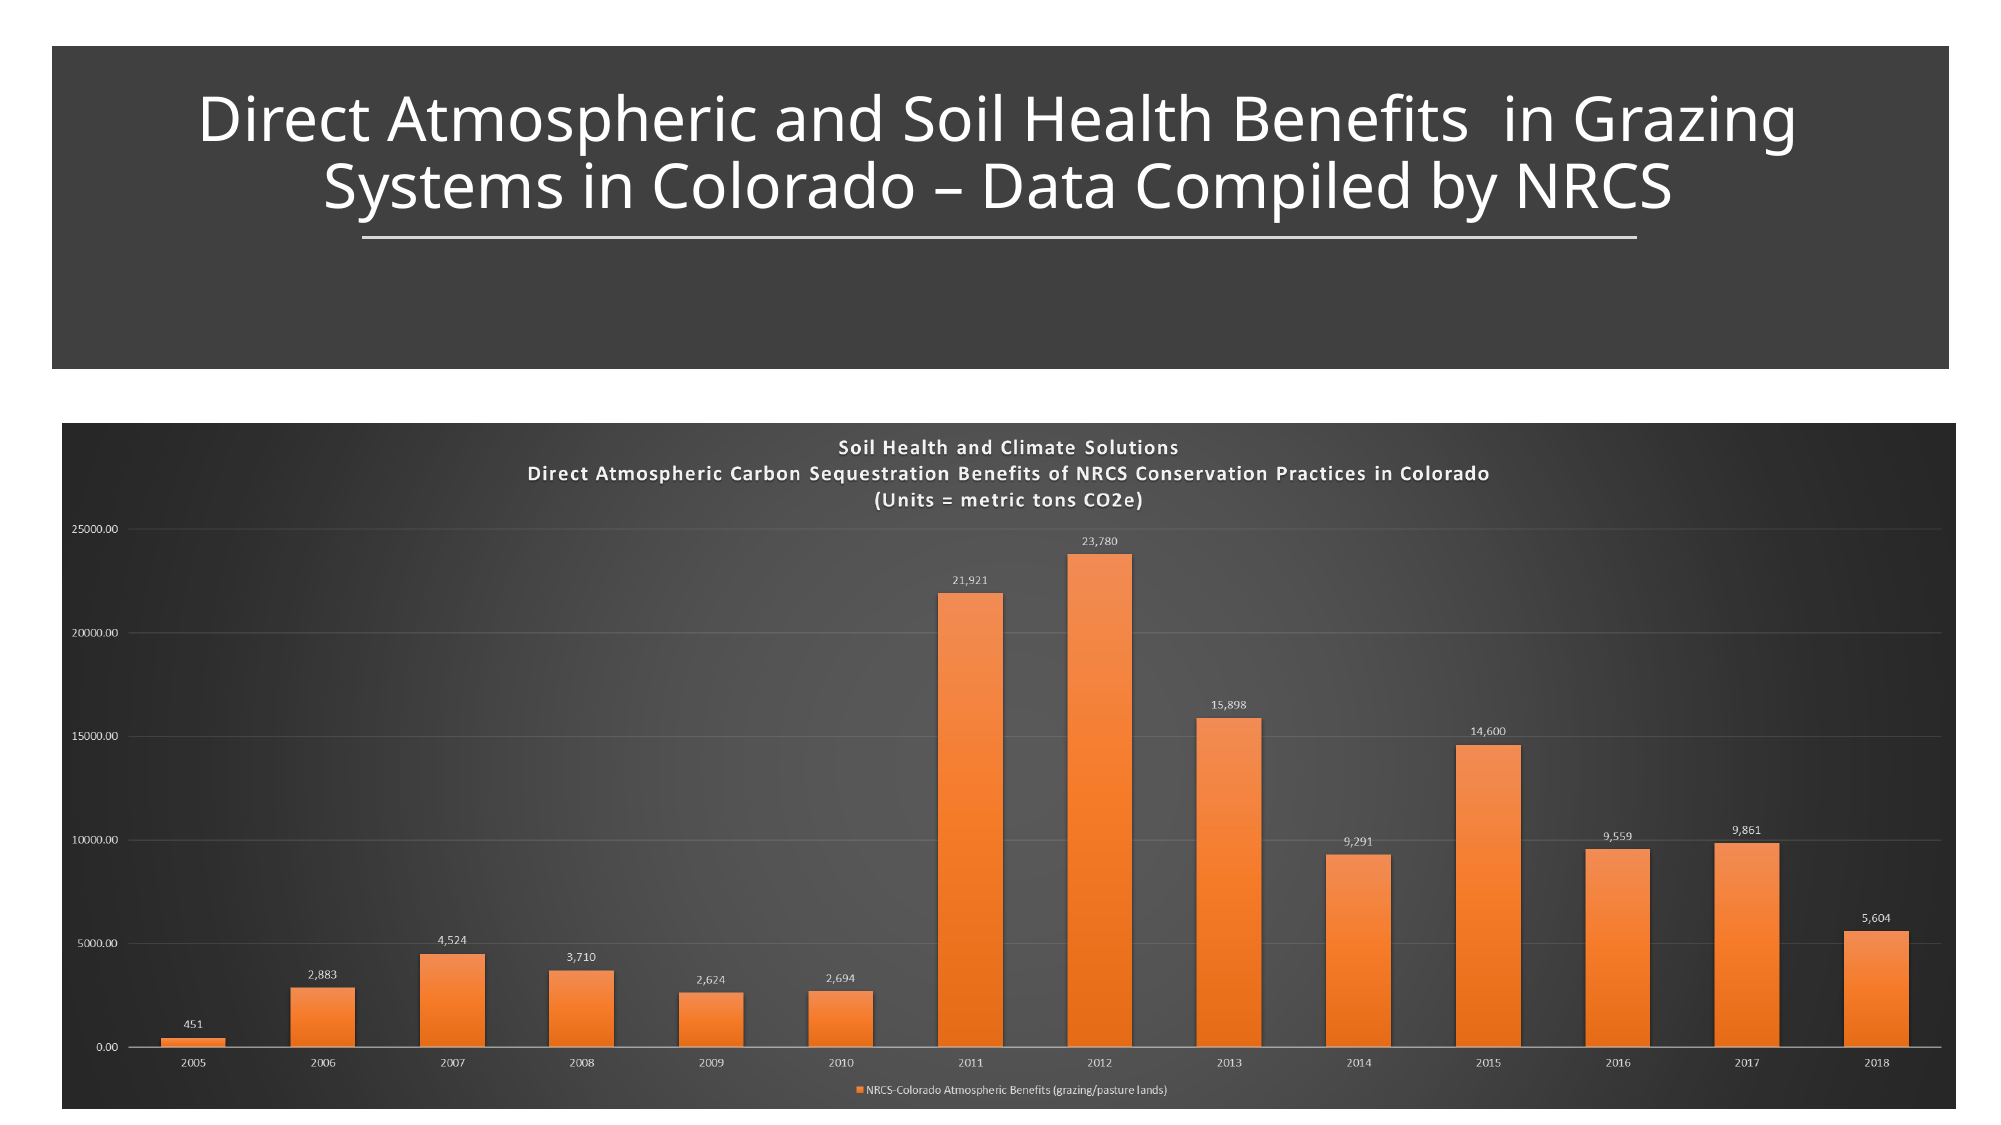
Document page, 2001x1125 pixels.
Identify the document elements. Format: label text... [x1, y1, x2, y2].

text_box [61, 55, 1939, 360]
picture [61, 423, 1956, 1110]
title Direct Atmospheric and Soil Health Benefits in Grazing Systems in Colorado – Data Compiled by NRCS [86, 76, 1914, 230]
